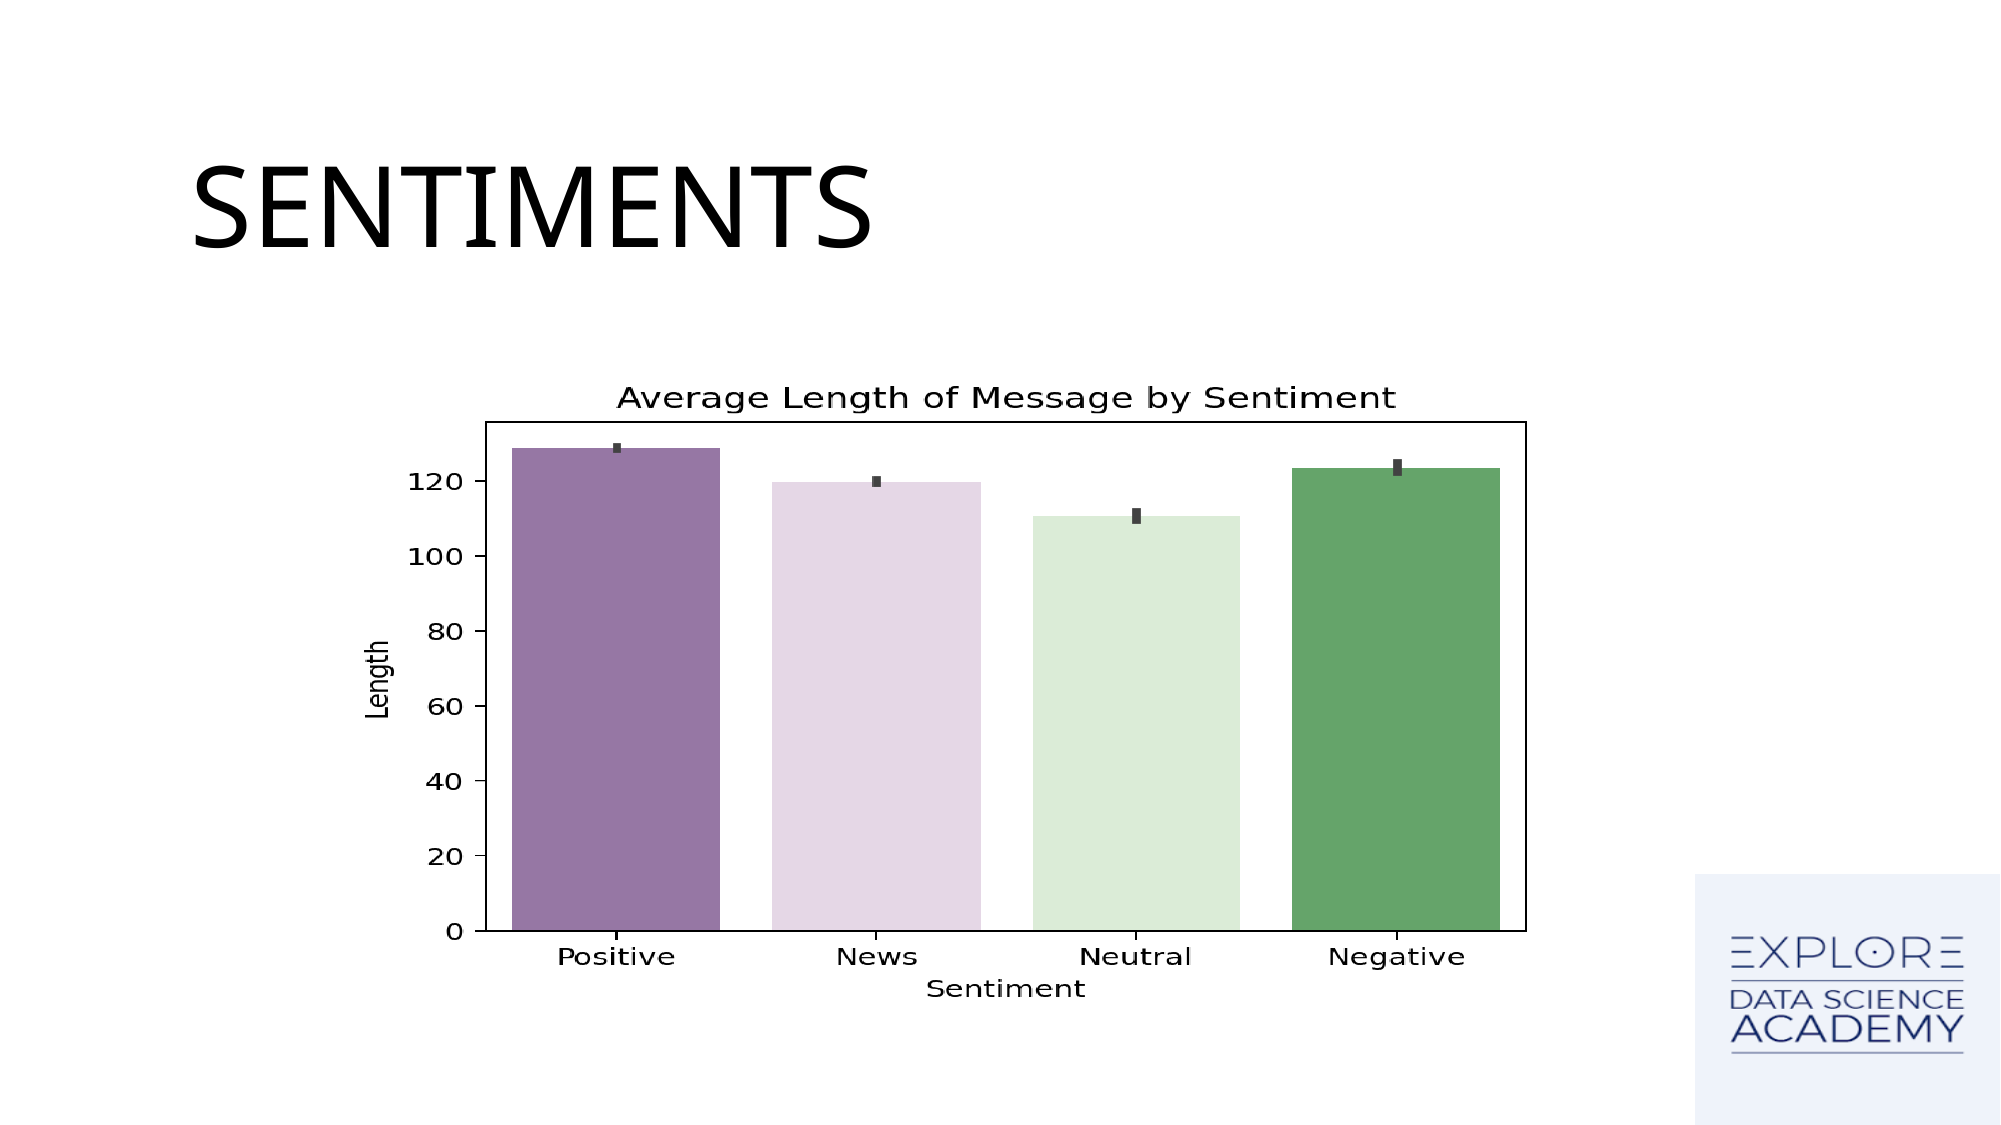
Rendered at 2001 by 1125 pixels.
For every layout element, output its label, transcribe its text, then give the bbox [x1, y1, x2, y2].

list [343, 372, 1548, 1016]
title sentiments [175, 79, 1826, 344]
picture [1695, 874, 2000, 1125]
